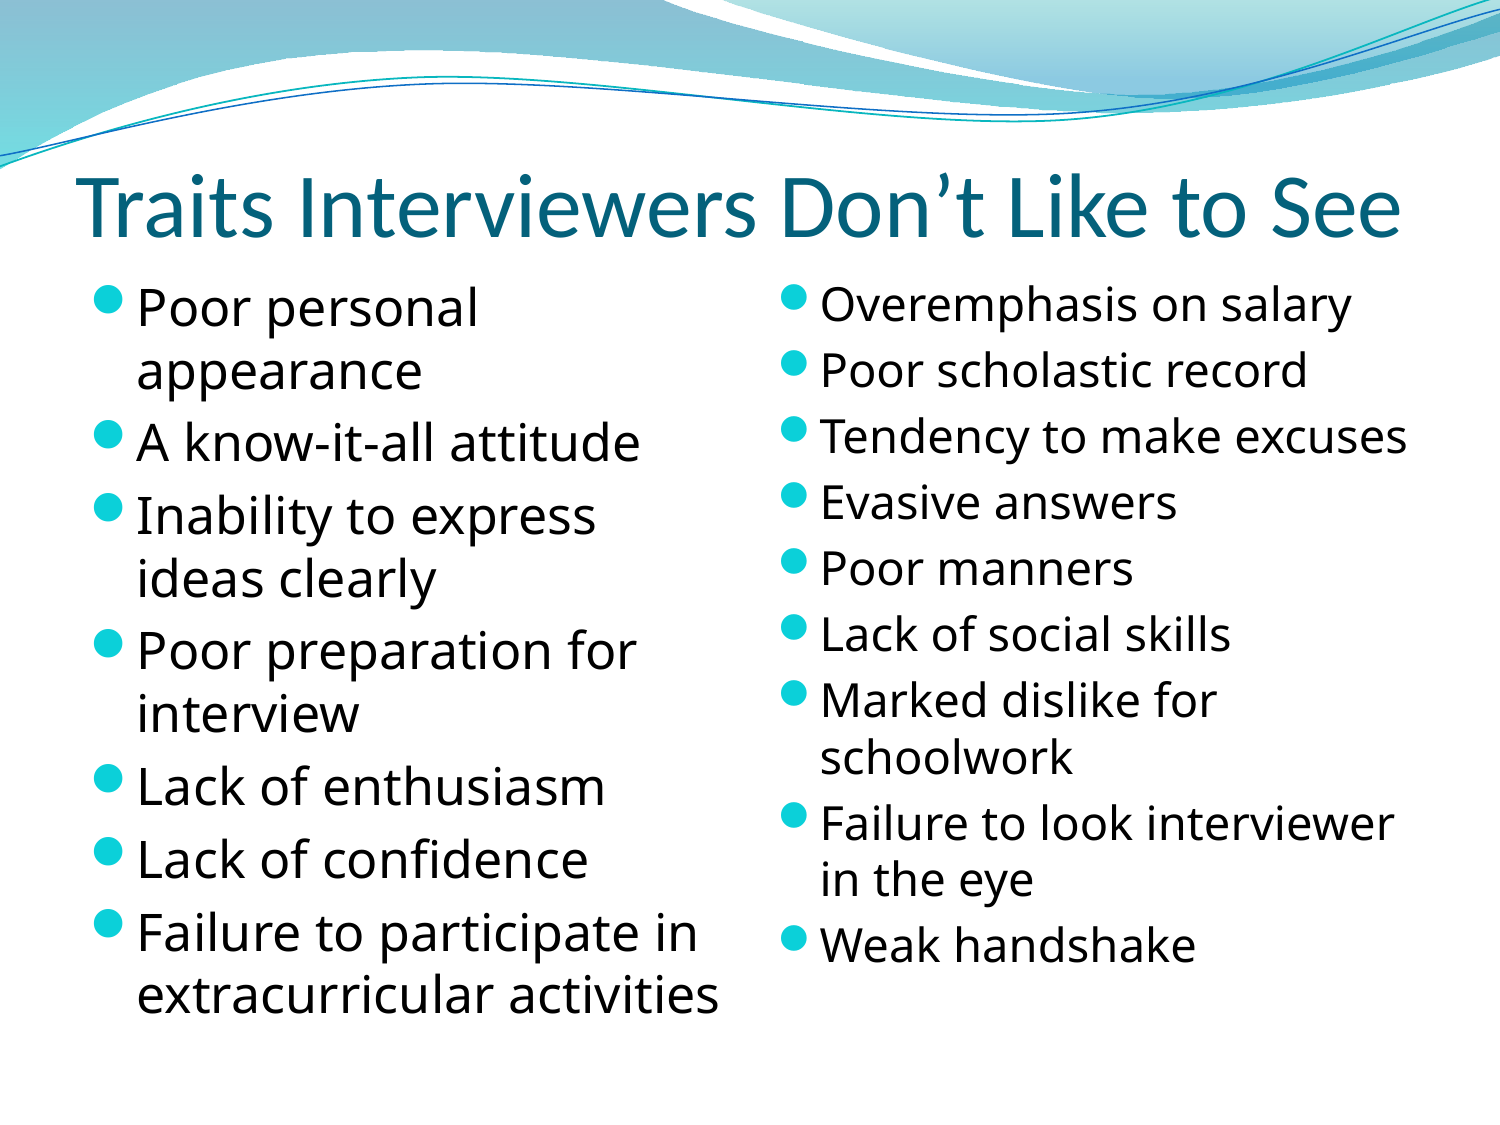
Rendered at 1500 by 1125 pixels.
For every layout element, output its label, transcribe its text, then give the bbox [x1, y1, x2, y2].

list Poor personal appearance A know-it-all attitude Inability to express ideas clearly Poor preparation for interview Lack of enthusiasm Lack of confidence Failure to participate in extracurricular activities [75, 267, 738, 1043]
title Traits Interviewers Don’t Like to See [75, 115, 1425, 256]
list Overemphasis on salary Poor scholastic record Tendency to make excuses Evasive answers Poor manners Lack of social skills Marked dislike for schoolwork Failure to look interviewer in the eye Weak handshake [762, 267, 1425, 1043]
